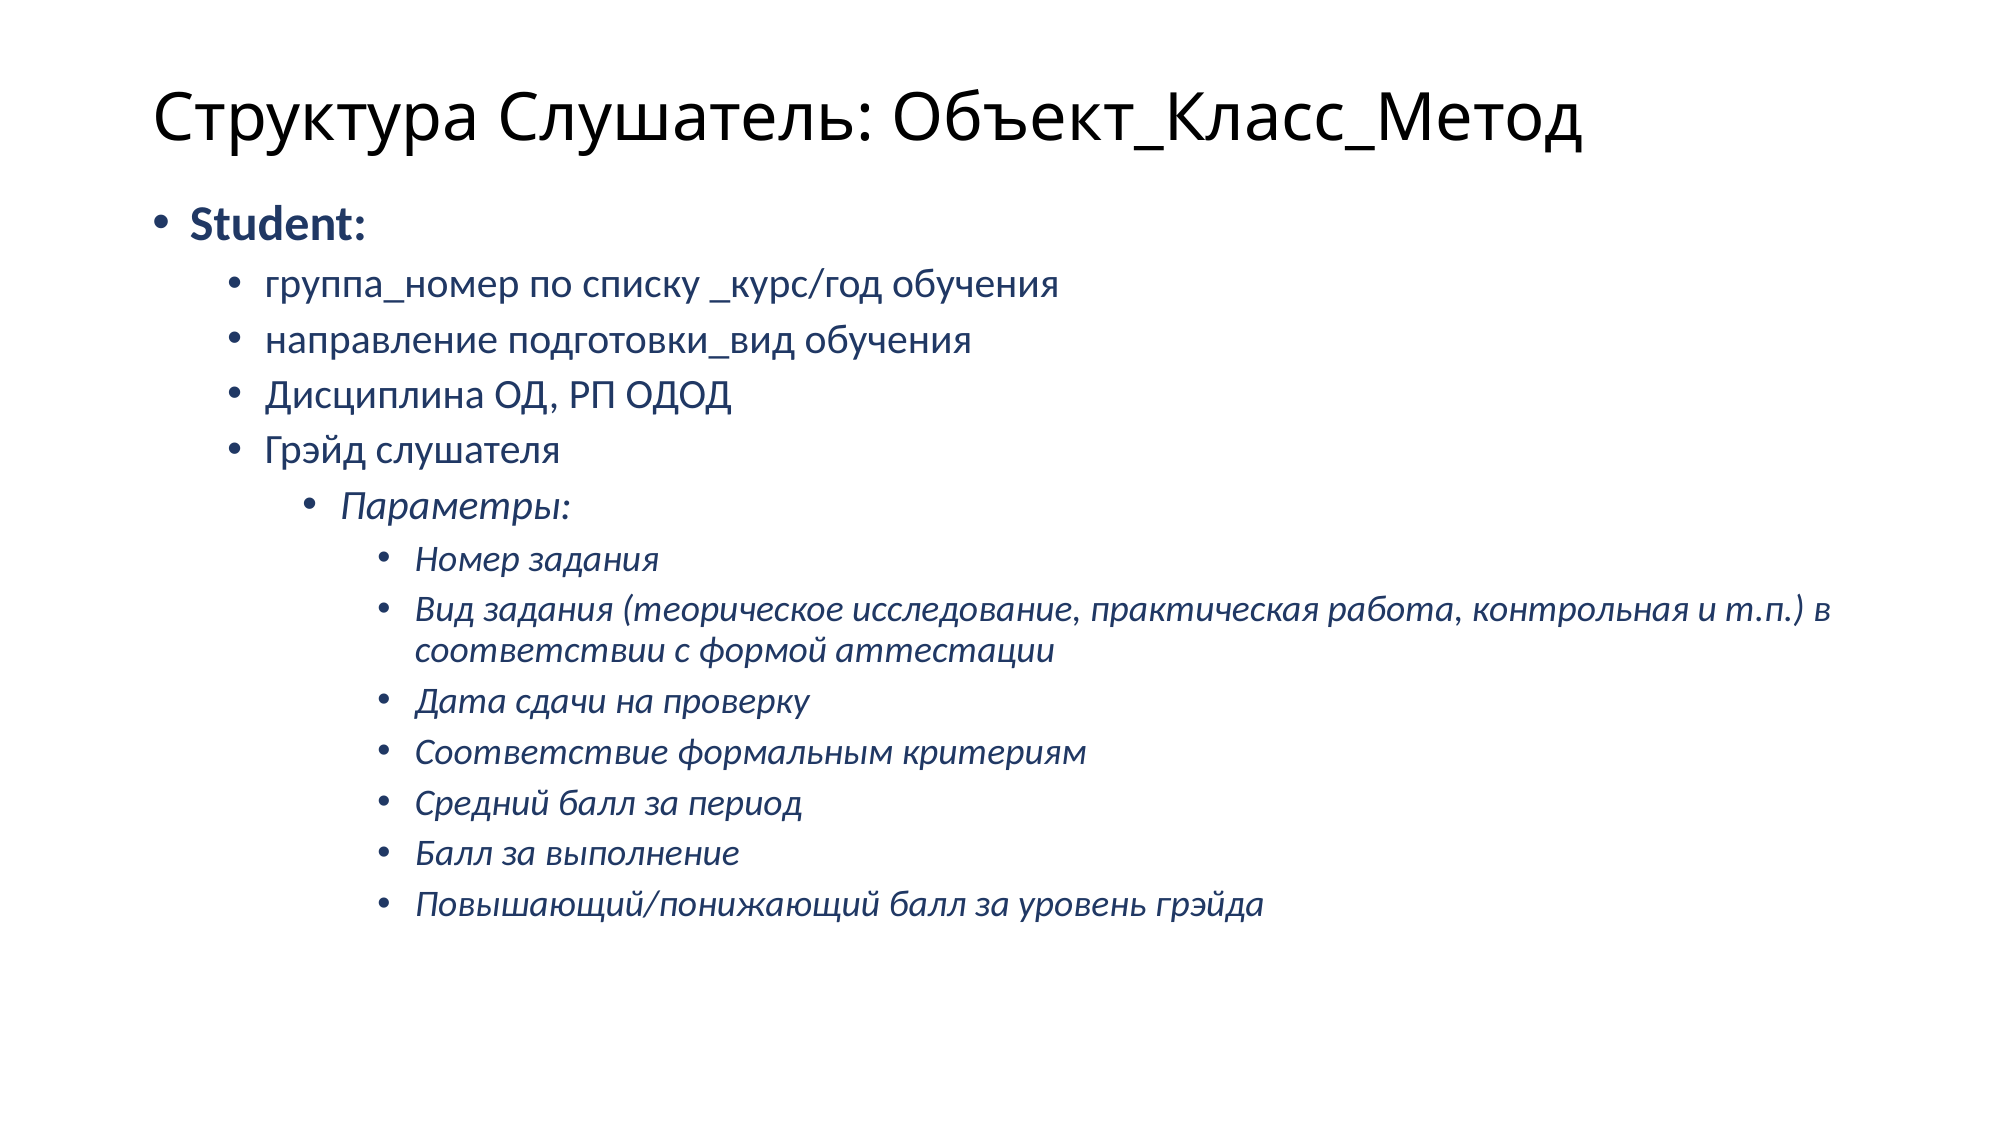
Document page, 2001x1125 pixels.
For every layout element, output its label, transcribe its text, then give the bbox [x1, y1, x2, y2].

title Структура Слушатель: Объект_Класс_Метод [137, 59, 1863, 178]
list Student: группа_номер по списку _курс/год обучения направление подготовки_вид обучения Дисциплина ОД, РП ОДОД Грэйд слушателя Параметры: Номер задания Вид задания (теорическое исследование, практическая работа, контрольная и т.п.) в соответствии с формой аттестации Дата сдачи на проверку Соответствие формальным критериям Средний балл за период Балл за выполнение Повышающий/понижающий балл за уровень грэйда [137, 189, 1863, 1014]
